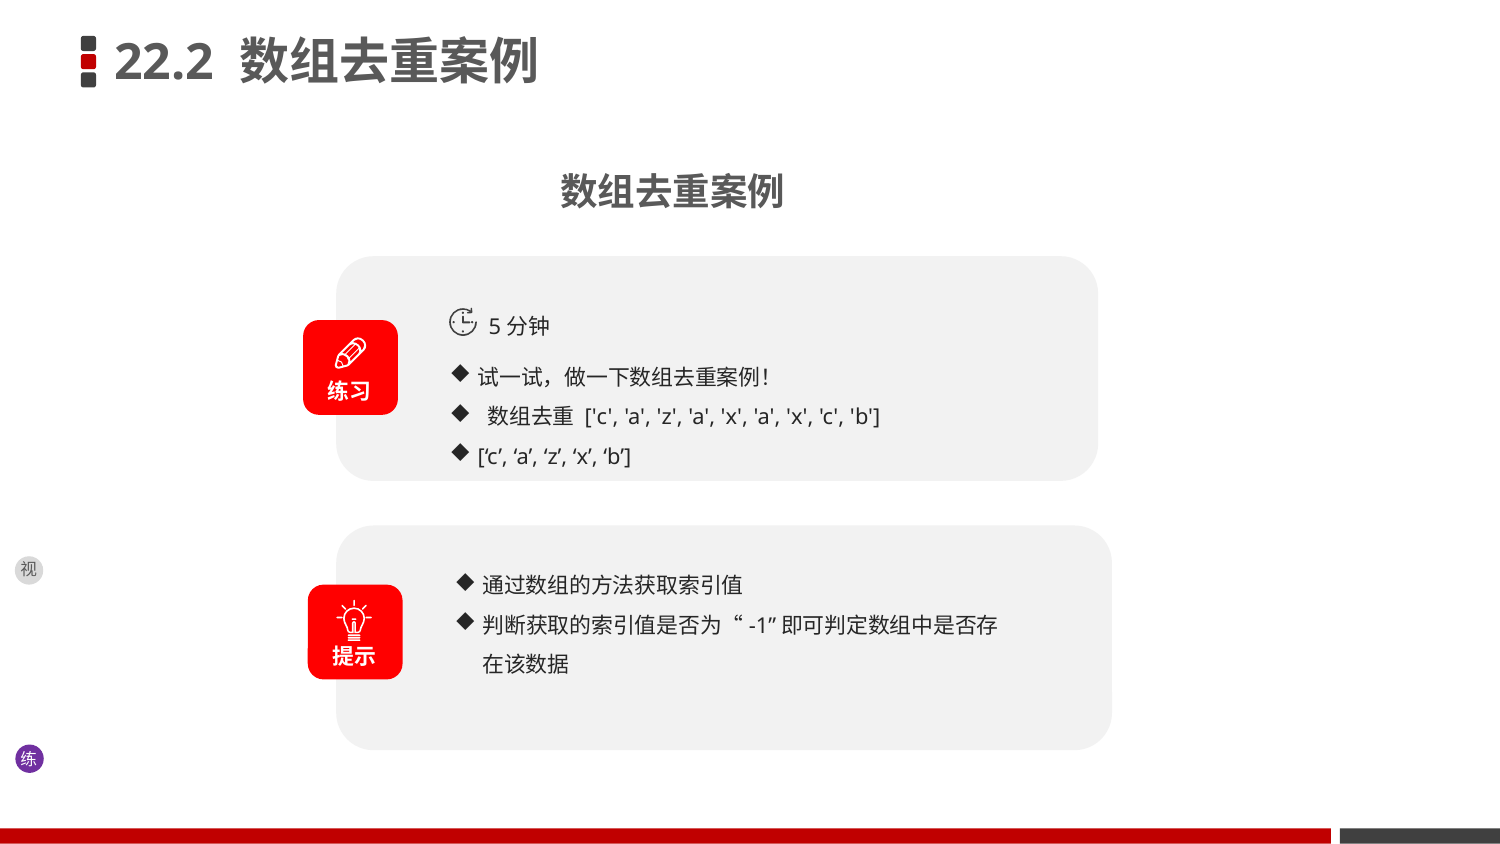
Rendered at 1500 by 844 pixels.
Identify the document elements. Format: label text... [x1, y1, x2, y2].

text_box [306, 412, 395, 417]
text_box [5, 551, 54, 588]
text_box [305, 582, 405, 671]
text_box [301, 317, 401, 408]
text_box [334, 254, 1101, 484]
text_box 试一试，做一下数组去重案例！ 数组去重 ['c', 'a', 'z', 'a', 'x', 'a', 'x', 'c', 'b'] [‘c’, ‘a’, ‘z’, ‘x’, ‘b’] [434, 343, 918, 476]
text_box 22.2 数组去重案例 [103, 0, 987, 130]
picture [335, 599, 373, 642]
text_box 提示 [305, 635, 403, 677]
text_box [5, 740, 54, 777]
text_box 通过数组的方法获取索引值 判断获取的索引值是否为“-1”即可判定数组中是否存在该数据 [439, 551, 1034, 685]
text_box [448, 307, 478, 337]
text_box [334, 523, 1115, 753]
picture [334, 336, 367, 369]
text_box 数组去重案例 [545, 160, 1077, 221]
text_box 练习 [301, 370, 398, 412]
text_box [311, 677, 399, 682]
text_box 5分钟 [473, 291, 583, 346]
